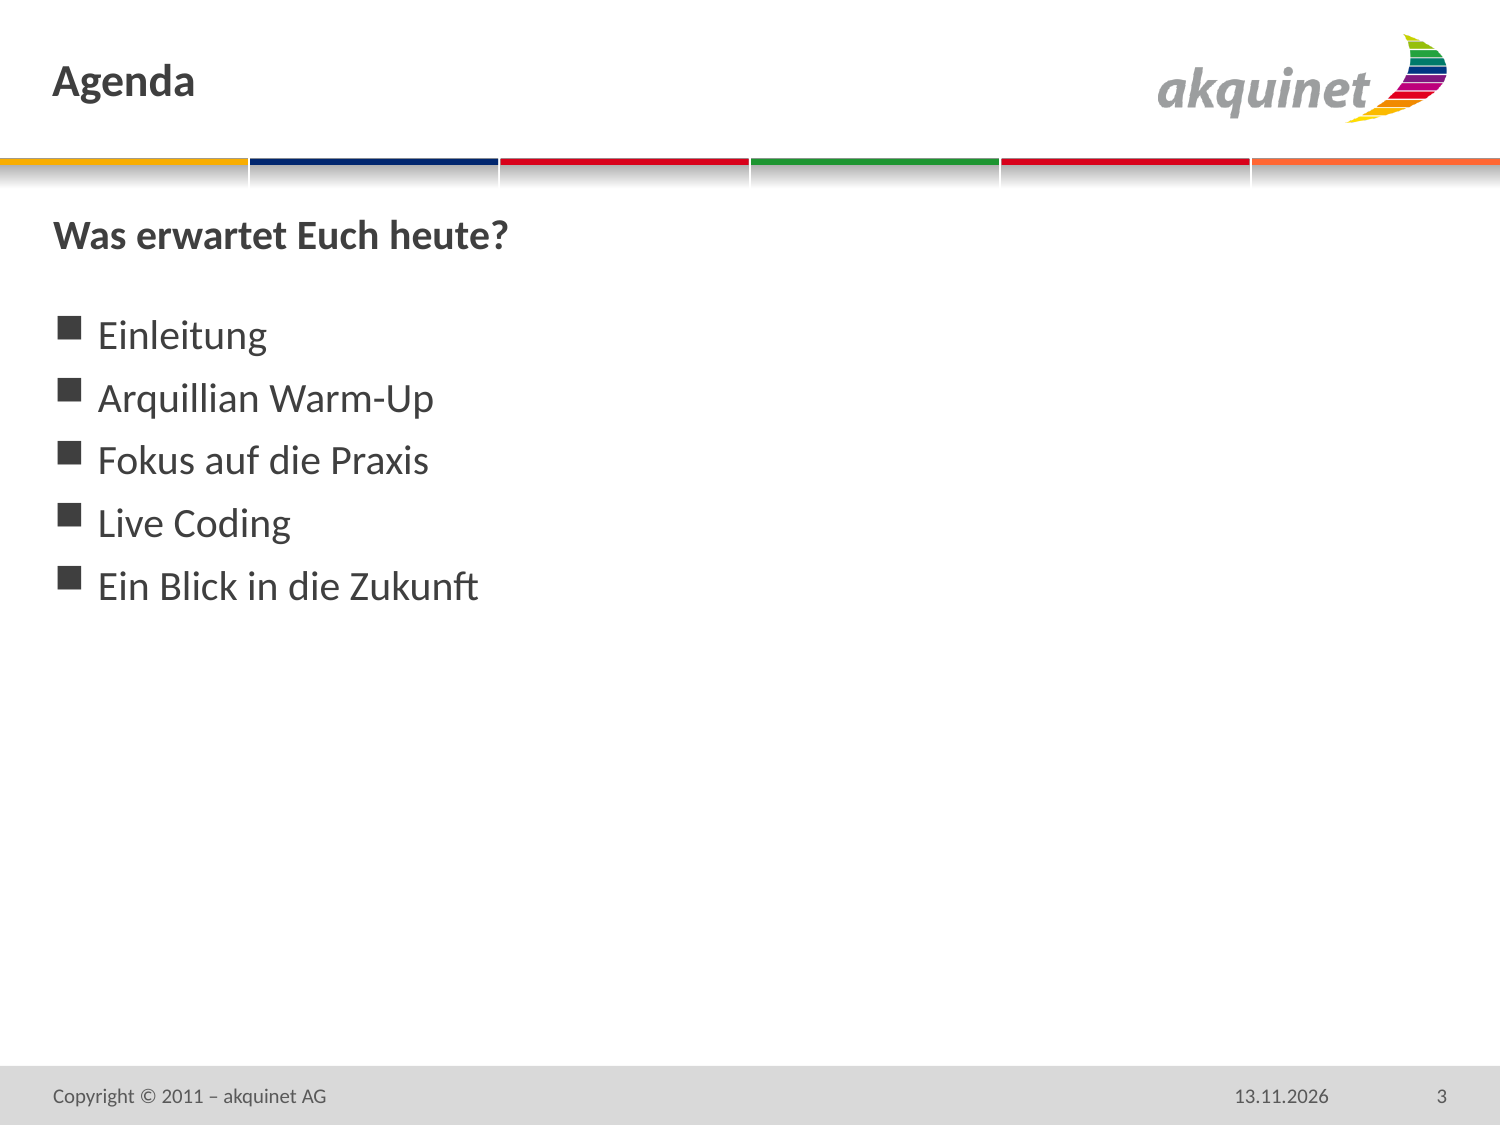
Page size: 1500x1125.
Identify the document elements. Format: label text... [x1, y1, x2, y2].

picture [1157, 33, 1447, 123]
title Agenda [52, 20, 1118, 141]
list Was erwartet Euch heute? Einleitung Arquillian Warm-Up Fokus auf die Praxis Live Coding Ein Blick in die Zukunft [53, 208, 1447, 1047]
slide_number 3 [1387, 1082, 1448, 1109]
footer Copyright © 2011 – akquinet AG [52, 1082, 1188, 1109]
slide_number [1234, 1082, 1385, 1109]
